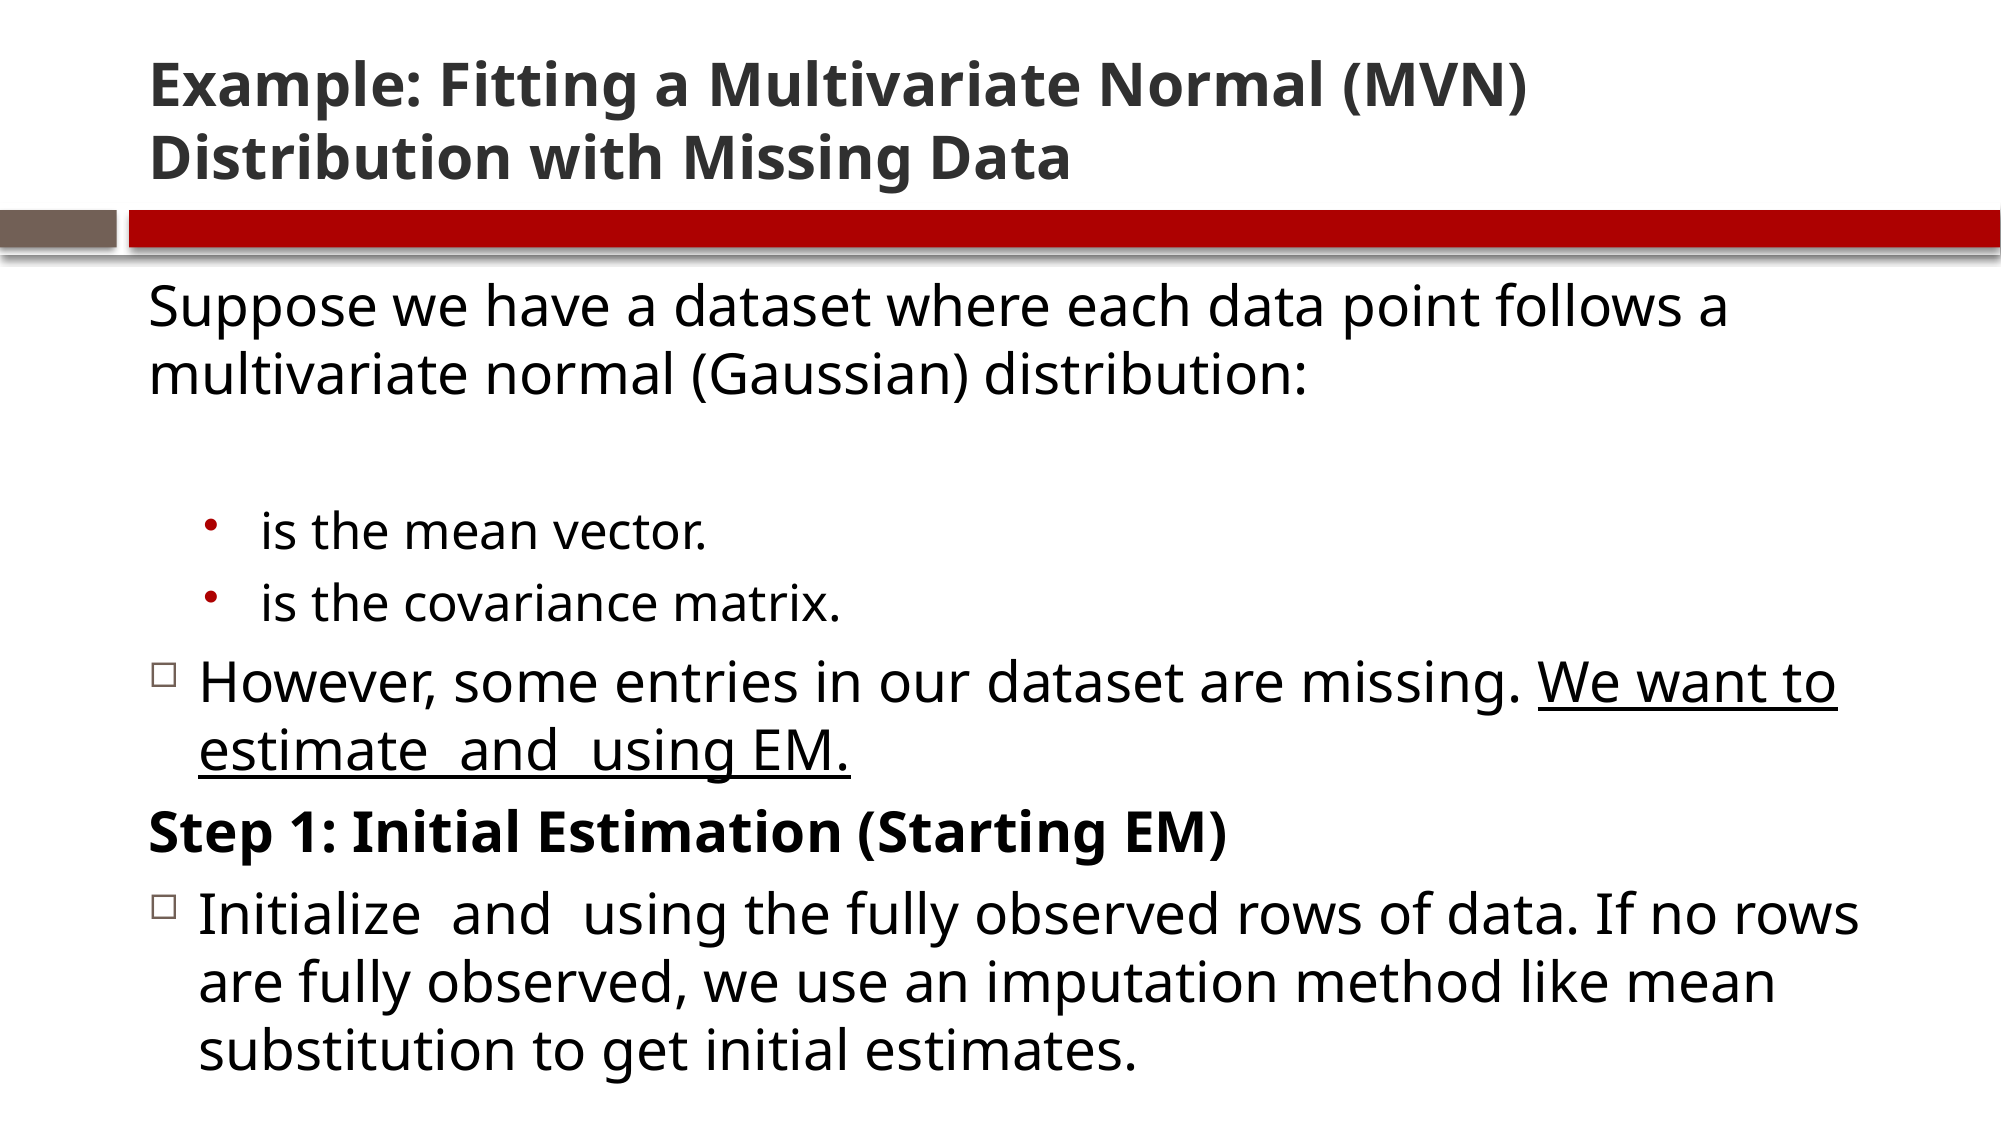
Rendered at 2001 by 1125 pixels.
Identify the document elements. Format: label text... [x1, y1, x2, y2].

title Example: Fitting a Multivariate Normal (MVN) Distribution with Missing Data [133, 37, 1918, 200]
